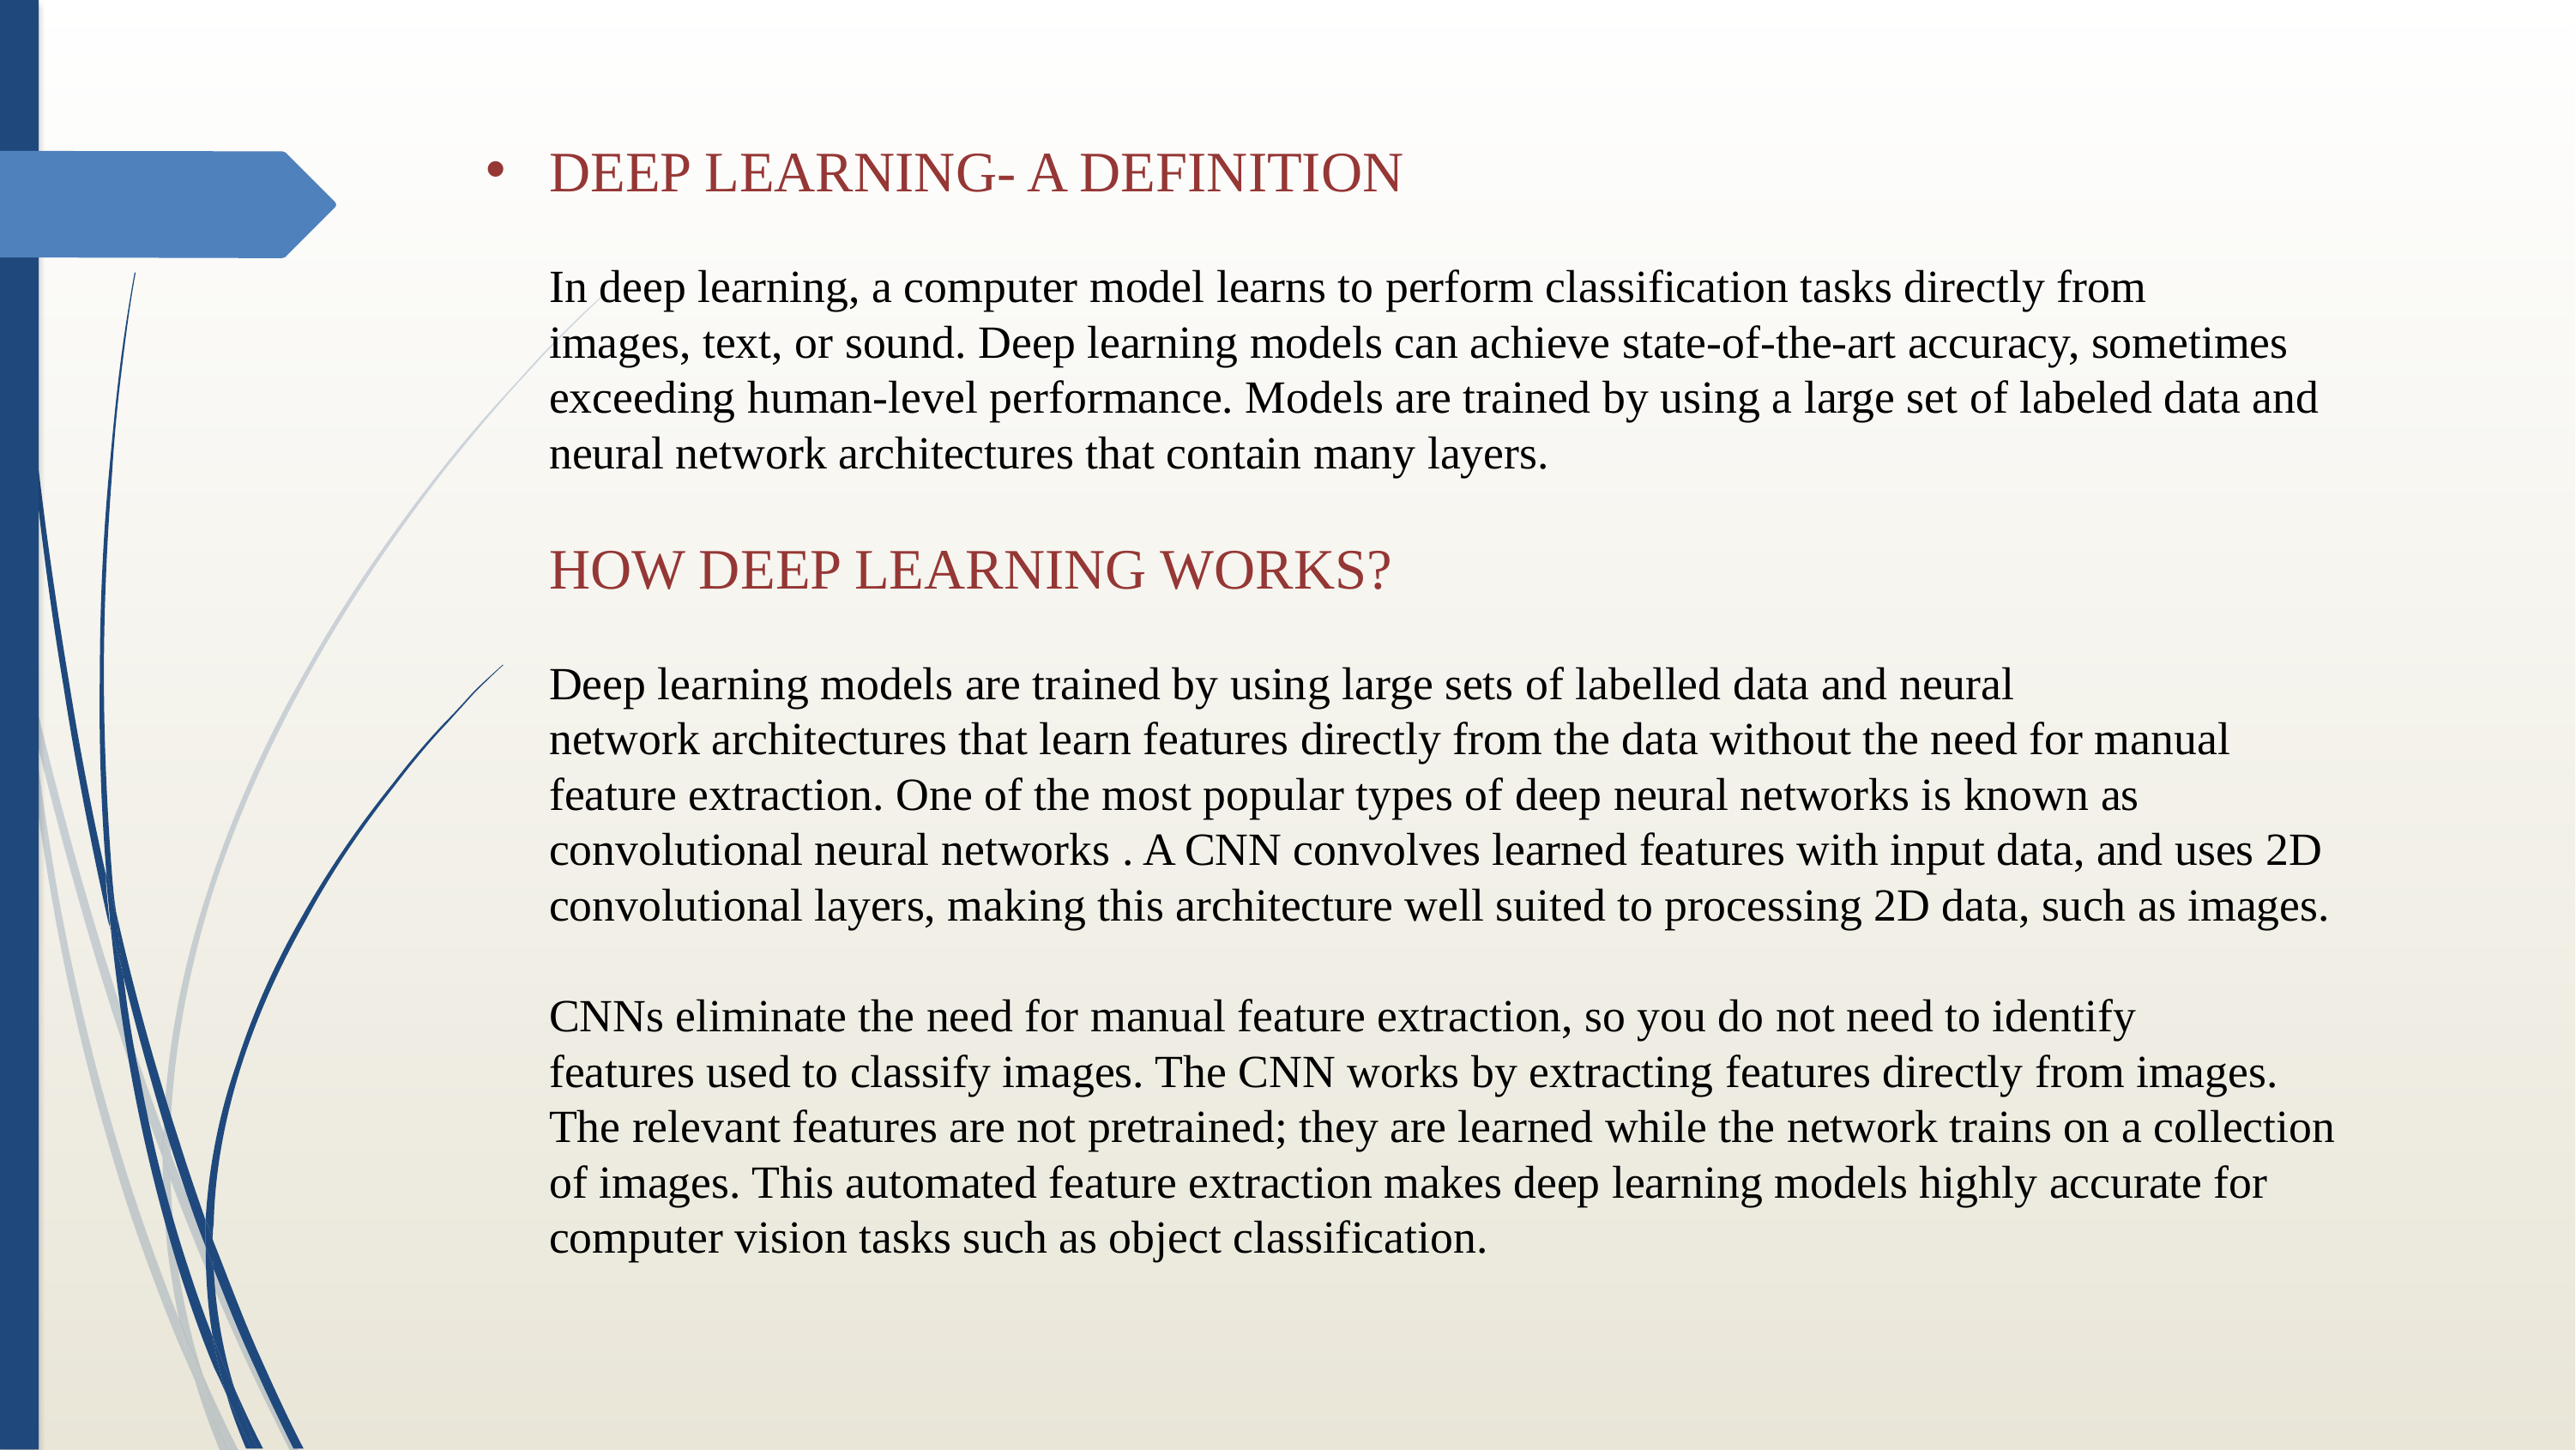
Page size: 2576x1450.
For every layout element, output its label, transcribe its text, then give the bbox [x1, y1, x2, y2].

title DEEP LEARNING- A DEFINITION In deep learning, a computer model learns to perform classification tasks directly from images, text, or sound. Deep learning models can achieve state-of-the-art accuracy, sometimes exceeding human-level performance. Models are trained by using a large set of labeled data and neural network architectures that contain many layers. HOW DEEP LEARNING WORKS? Deep learning models are trained by using large sets of labelled data and neural network architectures that learn features directly from the data without the need for manual feature extraction. One of the most popular types of deep neural networks is known as convolutional neural networks . A CNN convolves learned features with input data, and uses 2D convolutional layers, making this architecture well suited to processing 2D data, such as images. CNNs eliminate the need for manual feature extraction, so you do not need to identify features used to classify images. The CNN works by extracting features directly from images. The relevant features are not pretrained; they are learned while the network trains on a collection of images. This automated feature extraction makes deep learning models highly accurate for computer vision tasks such as object classification. [473, 128, 2356, 1322]
